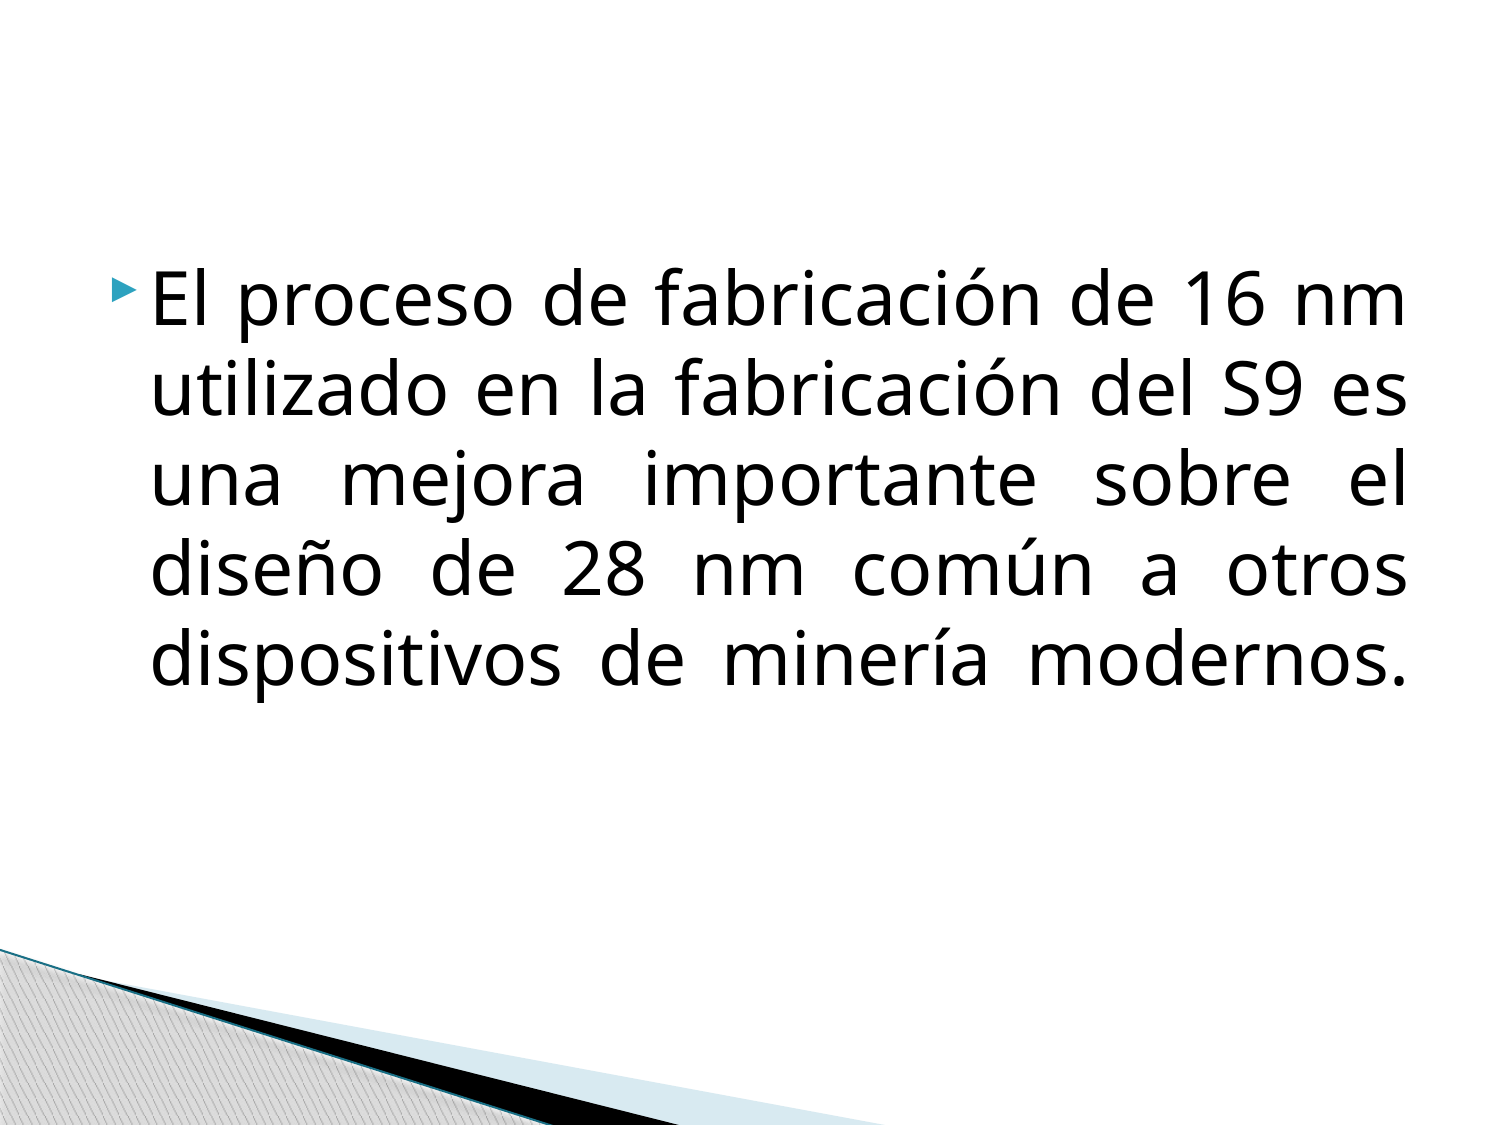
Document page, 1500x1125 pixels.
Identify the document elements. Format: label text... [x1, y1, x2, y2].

list El proceso de fabricación de 16 nm utilizado en la fabricación del S9 es una mejora importante sobre el diseño de 28 nm común a otros dispositivos de minería modernos. [75, 243, 1425, 986]
